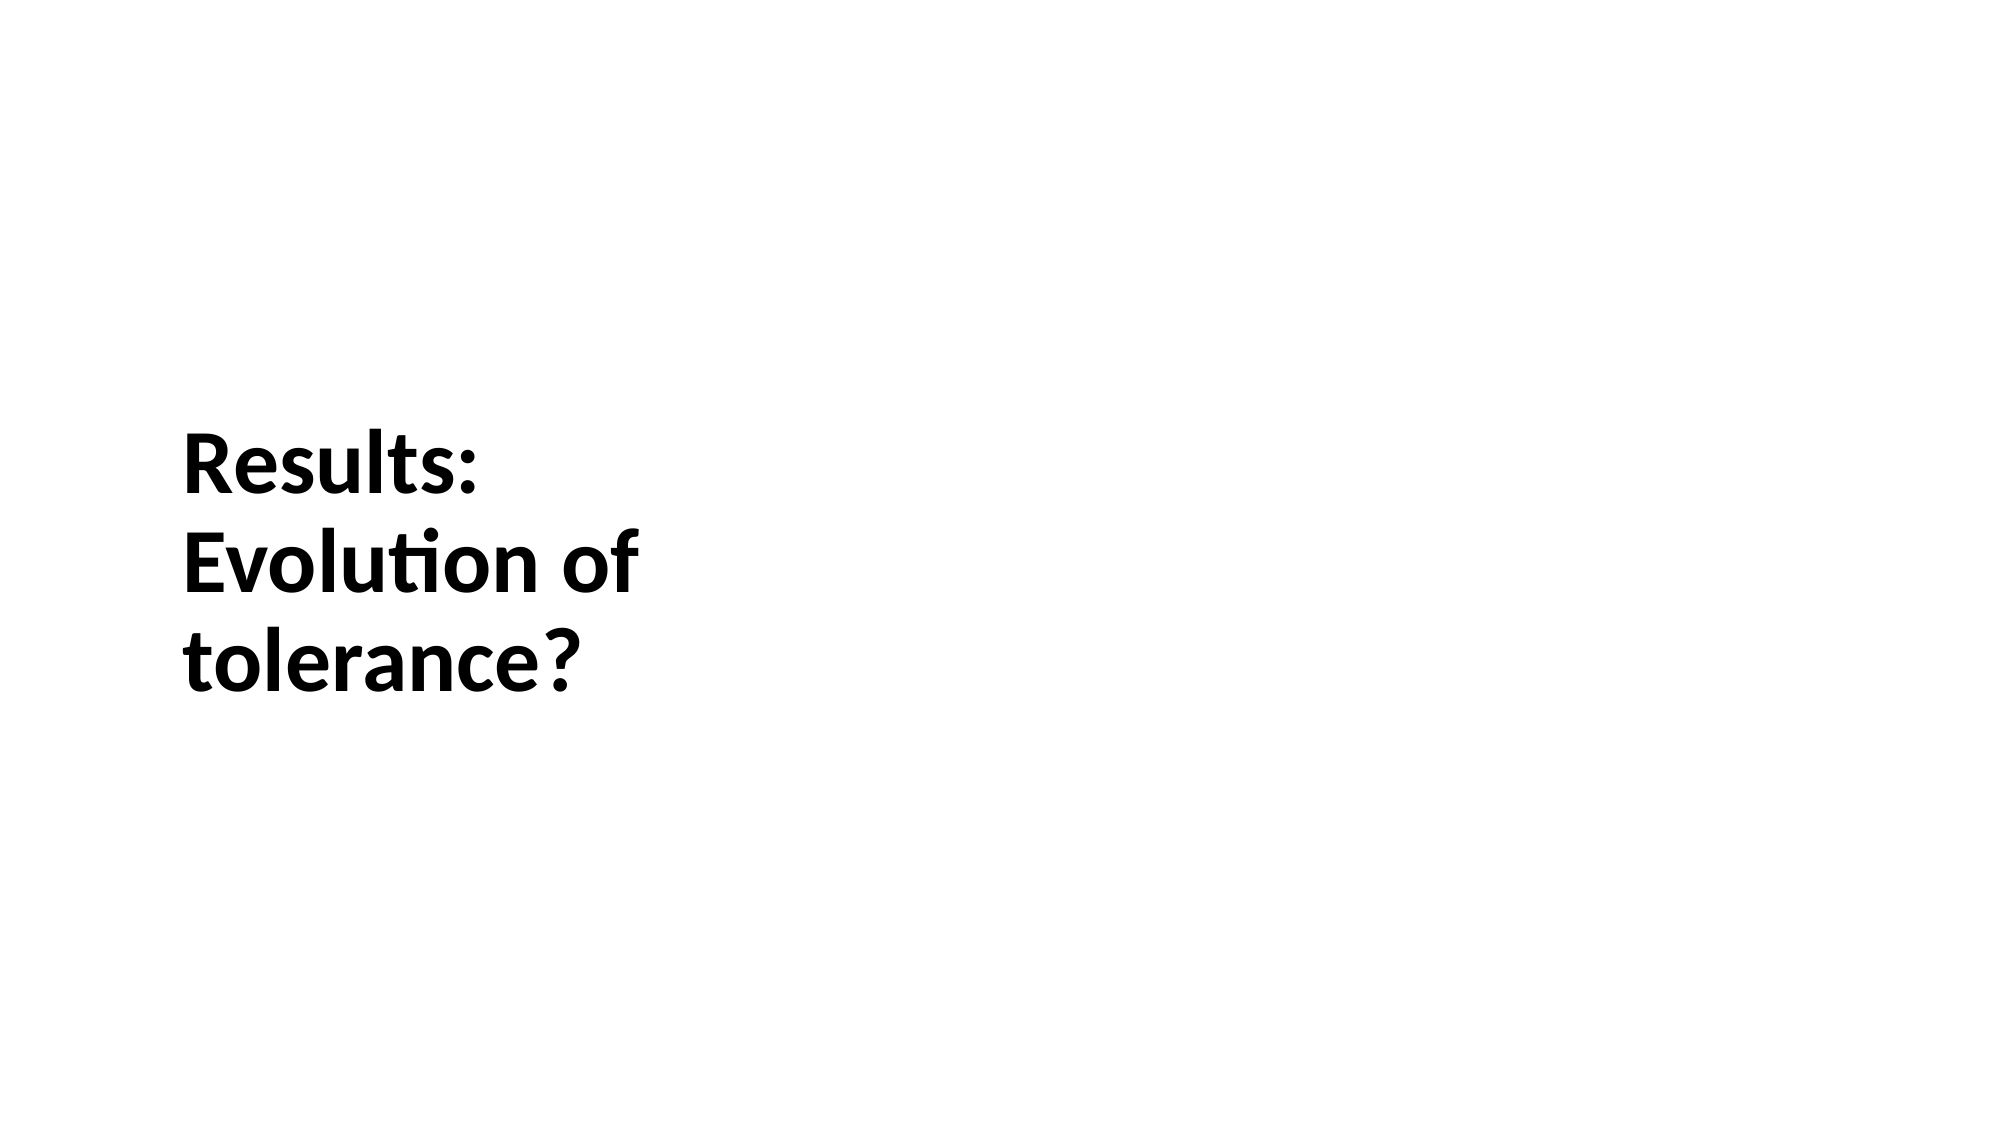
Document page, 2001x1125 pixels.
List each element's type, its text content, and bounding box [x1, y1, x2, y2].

title Results: Evolution of tolerance? [167, 373, 744, 752]
